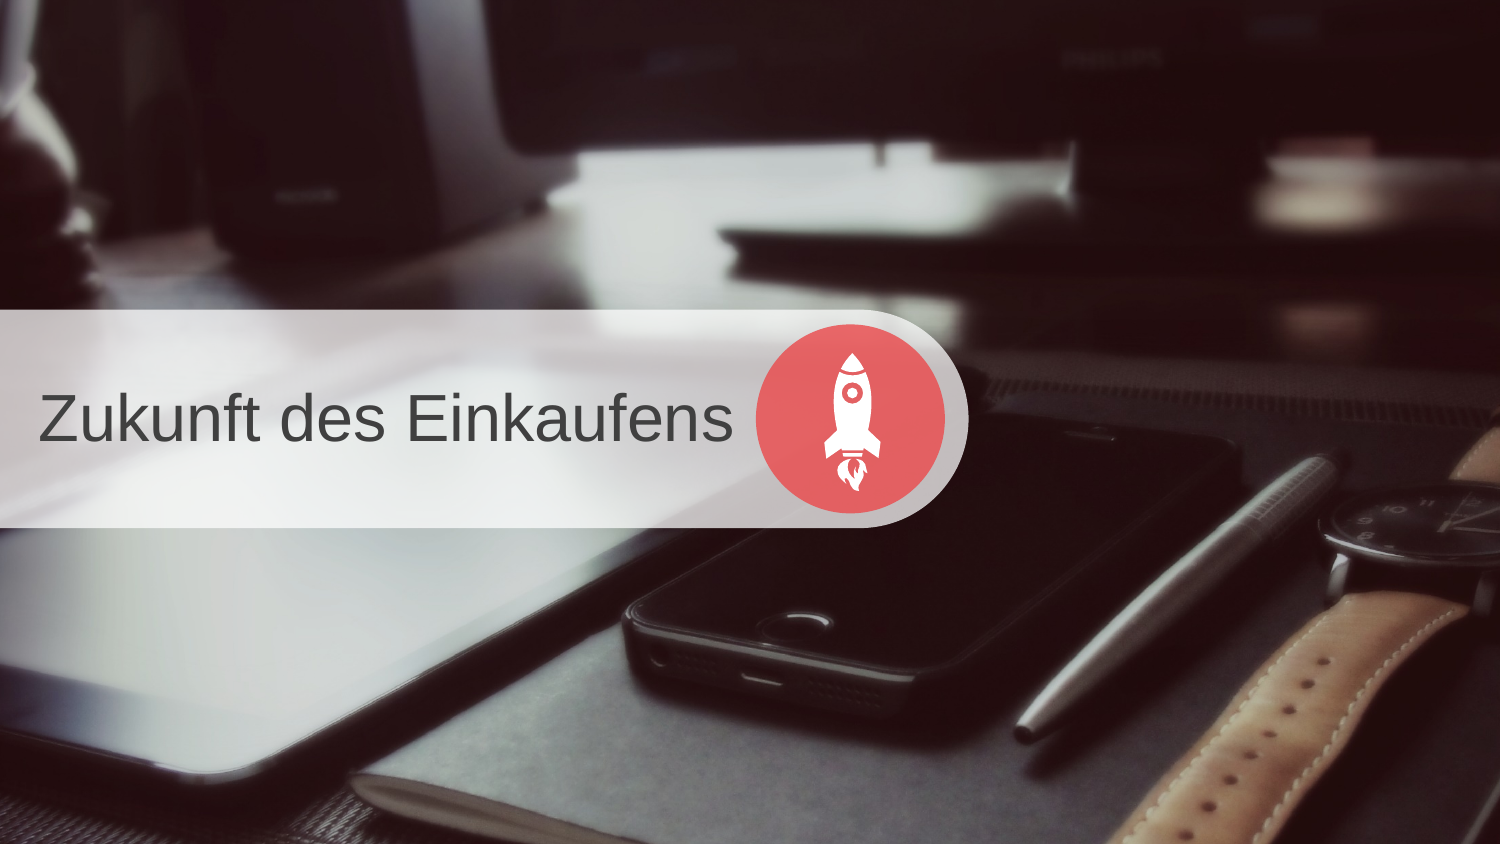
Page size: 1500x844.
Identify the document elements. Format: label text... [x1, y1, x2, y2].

text_box [822, 351, 883, 494]
list Zukunft des Einkaufens [11, 376, 750, 454]
picture [0, 0, 1500, 844]
